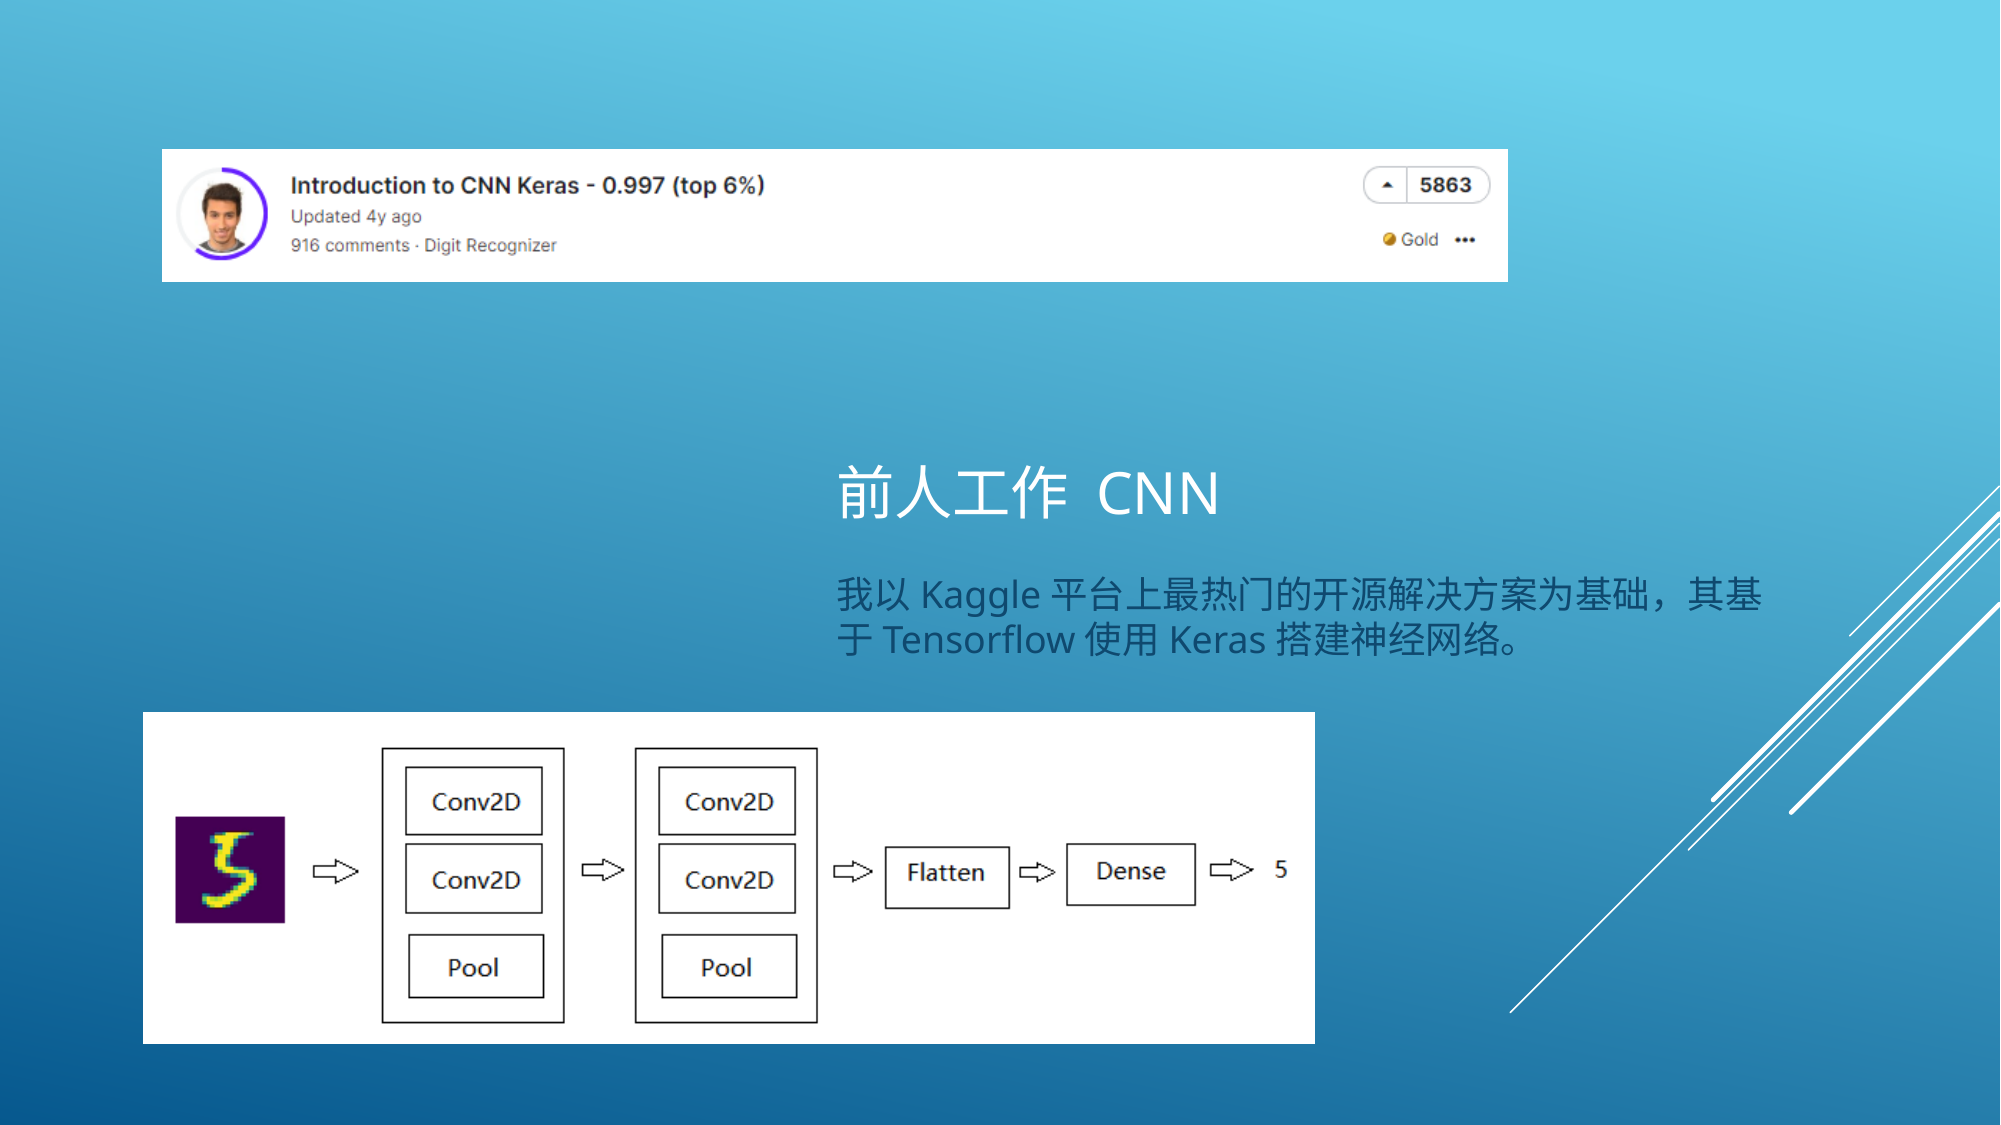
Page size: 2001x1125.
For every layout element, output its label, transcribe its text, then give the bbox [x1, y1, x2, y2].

picture [143, 712, 1316, 1044]
picture [161, 149, 1509, 282]
list 我以Kaggle平台上最热门的开源解决方案为基础，其基于Tensorflow使用Keras搭建神经网络。 [821, 563, 1809, 900]
title 前人工作 CNN [821, 345, 1809, 534]
